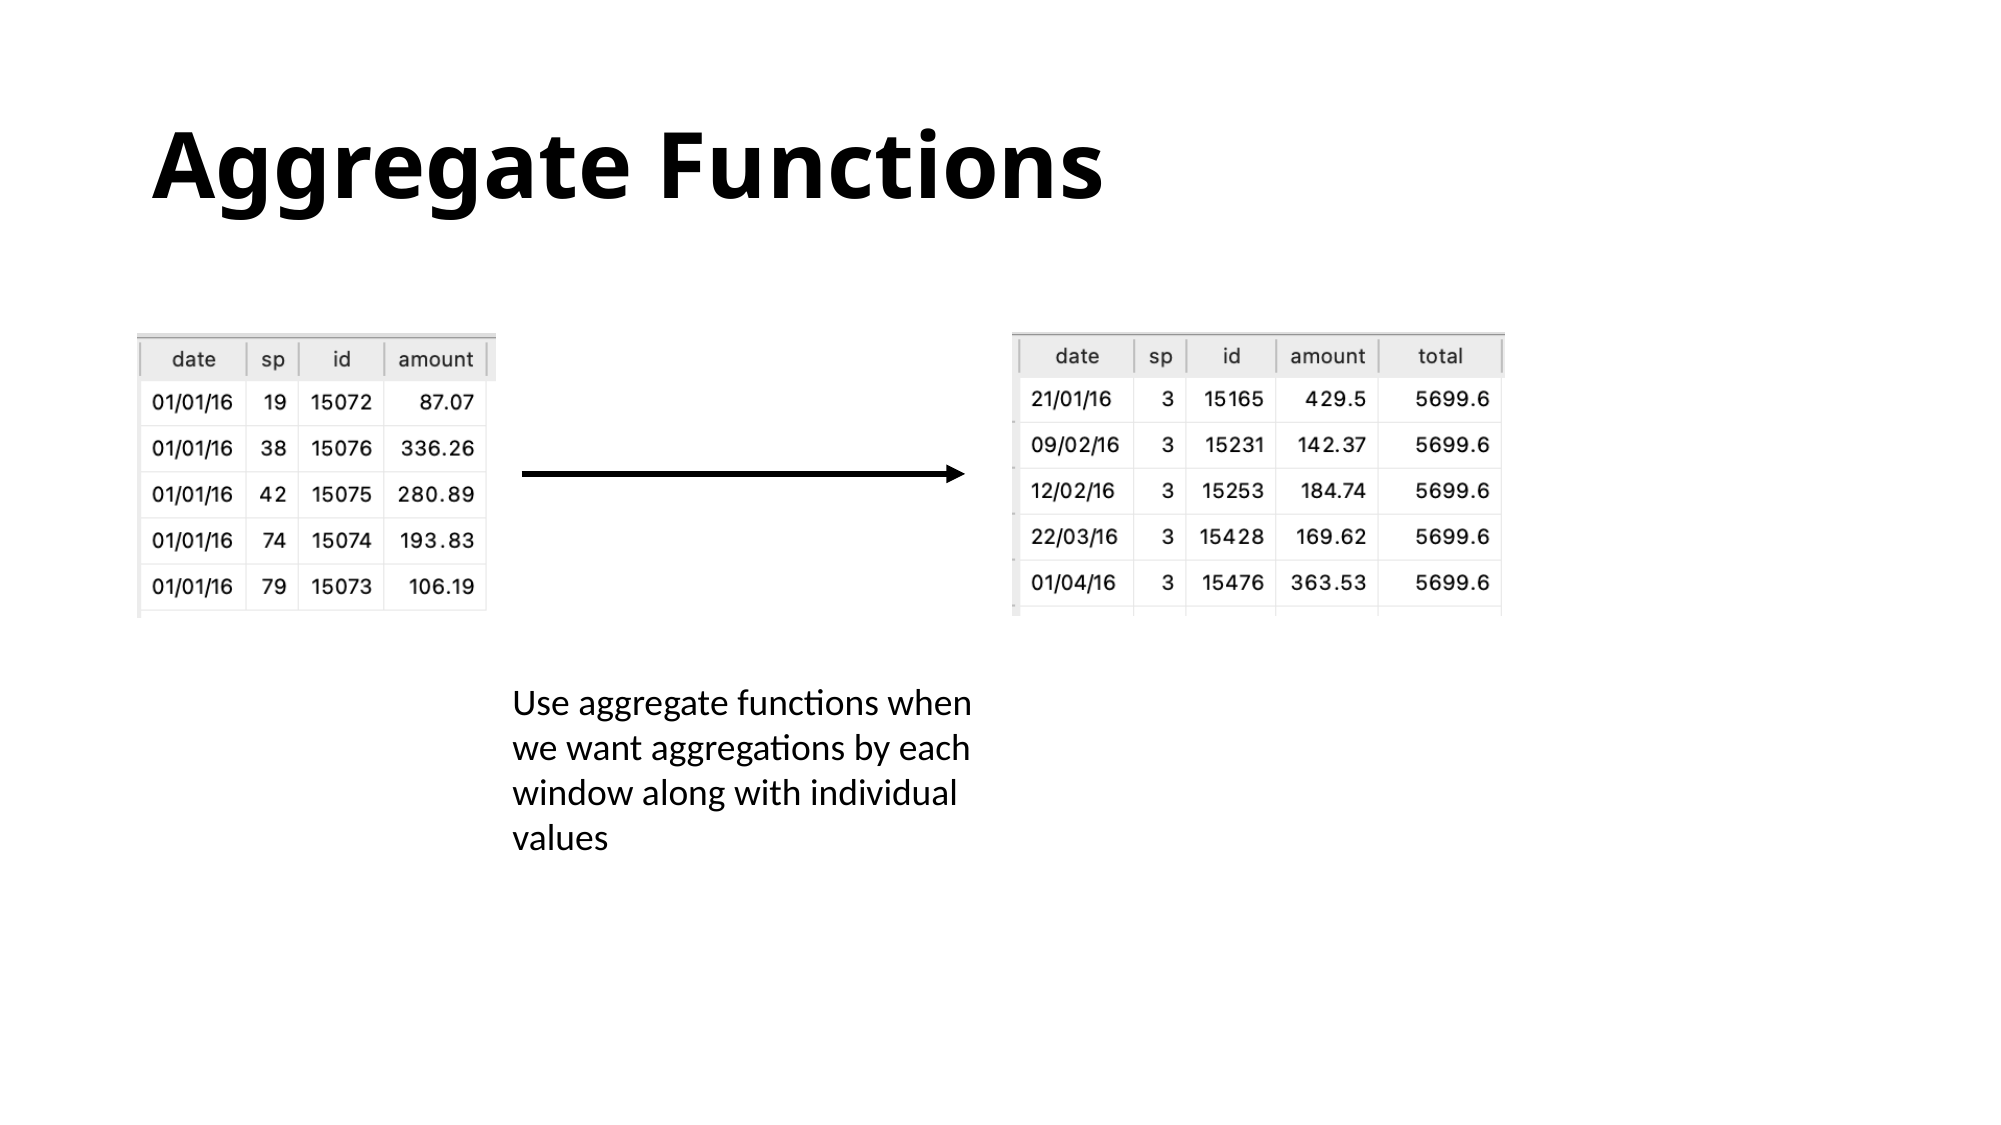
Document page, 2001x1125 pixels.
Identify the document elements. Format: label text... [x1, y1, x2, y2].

picture [1012, 332, 1505, 616]
text_box Use aggregate functions when we want aggregations by each window along with individual values [497, 670, 990, 866]
title Aggregate Functions [137, 59, 1863, 278]
picture [137, 333, 496, 618]
